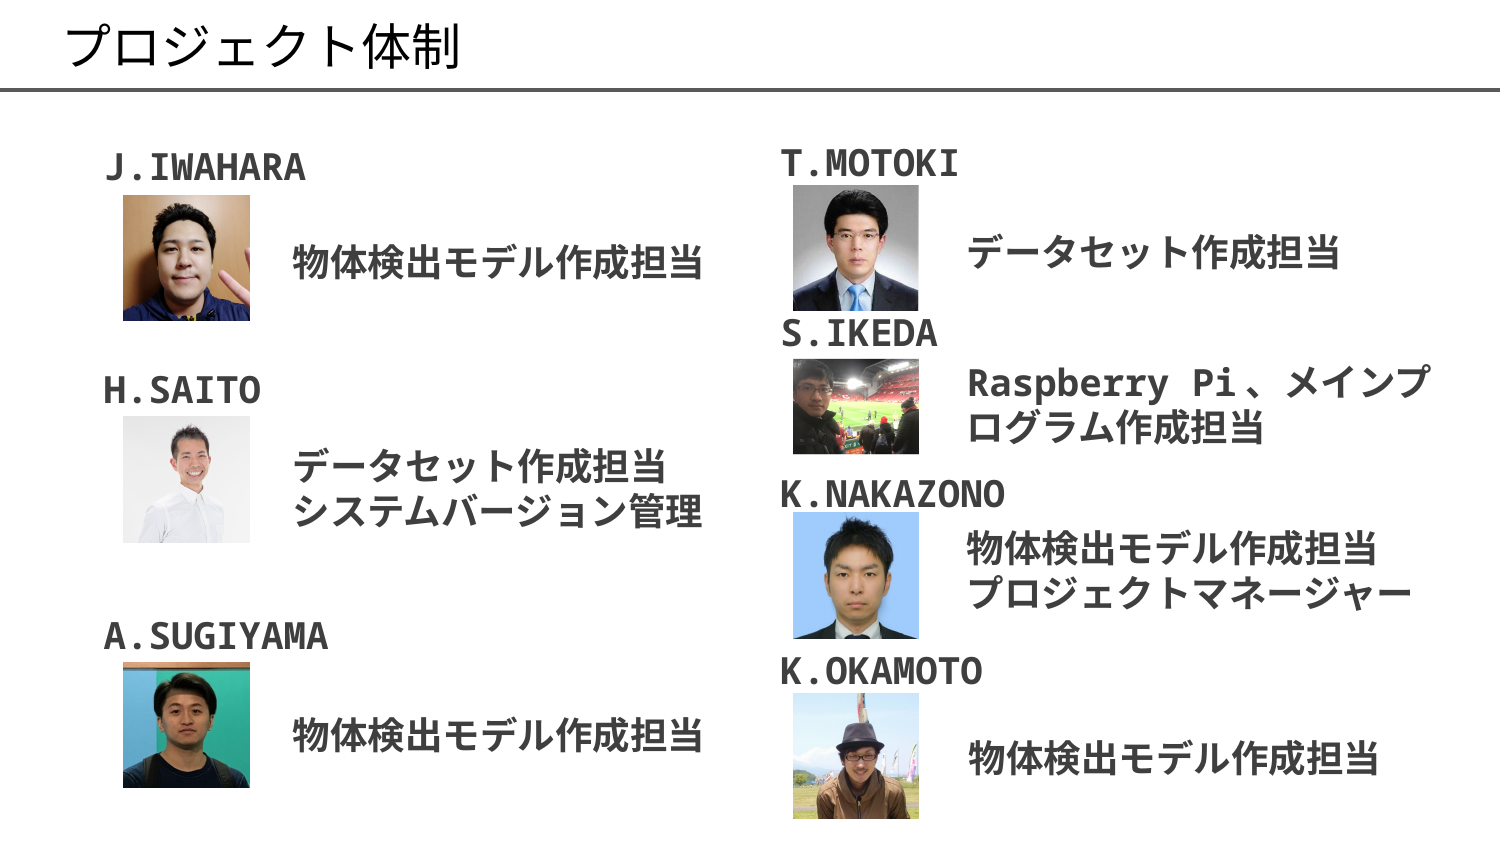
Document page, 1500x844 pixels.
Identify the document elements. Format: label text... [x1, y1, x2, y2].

text_box J.IWAHARA [88, 118, 420, 214]
text_box T.MOTOKI [765, 114, 1097, 210]
picture [793, 512, 919, 639]
picture [123, 195, 250, 321]
text_box 物体検出モデル作成担当 プロジェクトマネージャー [951, 504, 1468, 636]
picture [793, 343, 919, 470]
text_box プロジェクト体制 [46, 11, 564, 88]
text_box 物体検出モデル作成担当 [953, 692, 1470, 824]
text_box S.IKEDA [765, 283, 1097, 379]
picture [123, 662, 250, 789]
picture [793, 693, 919, 819]
text_box データセット作成担当 [951, 185, 1468, 317]
text_box K.NAKAZONO [765, 445, 1097, 540]
text_box 物体検出モデル作成担当 [277, 668, 737, 800]
picture [793, 185, 919, 311]
text_box K.OKAMOTO [765, 622, 1097, 718]
text_box A.SUGIYAMA [88, 587, 420, 682]
text_box 物体検出モデル作成担当 [277, 195, 737, 327]
text_box H.SAITO [88, 341, 420, 436]
text_box データセット作成担当 システムバージョン管理 [277, 422, 737, 554]
picture [123, 416, 250, 543]
text_box Raspberry Pi、メインプログラム作成担当 [951, 337, 1468, 470]
